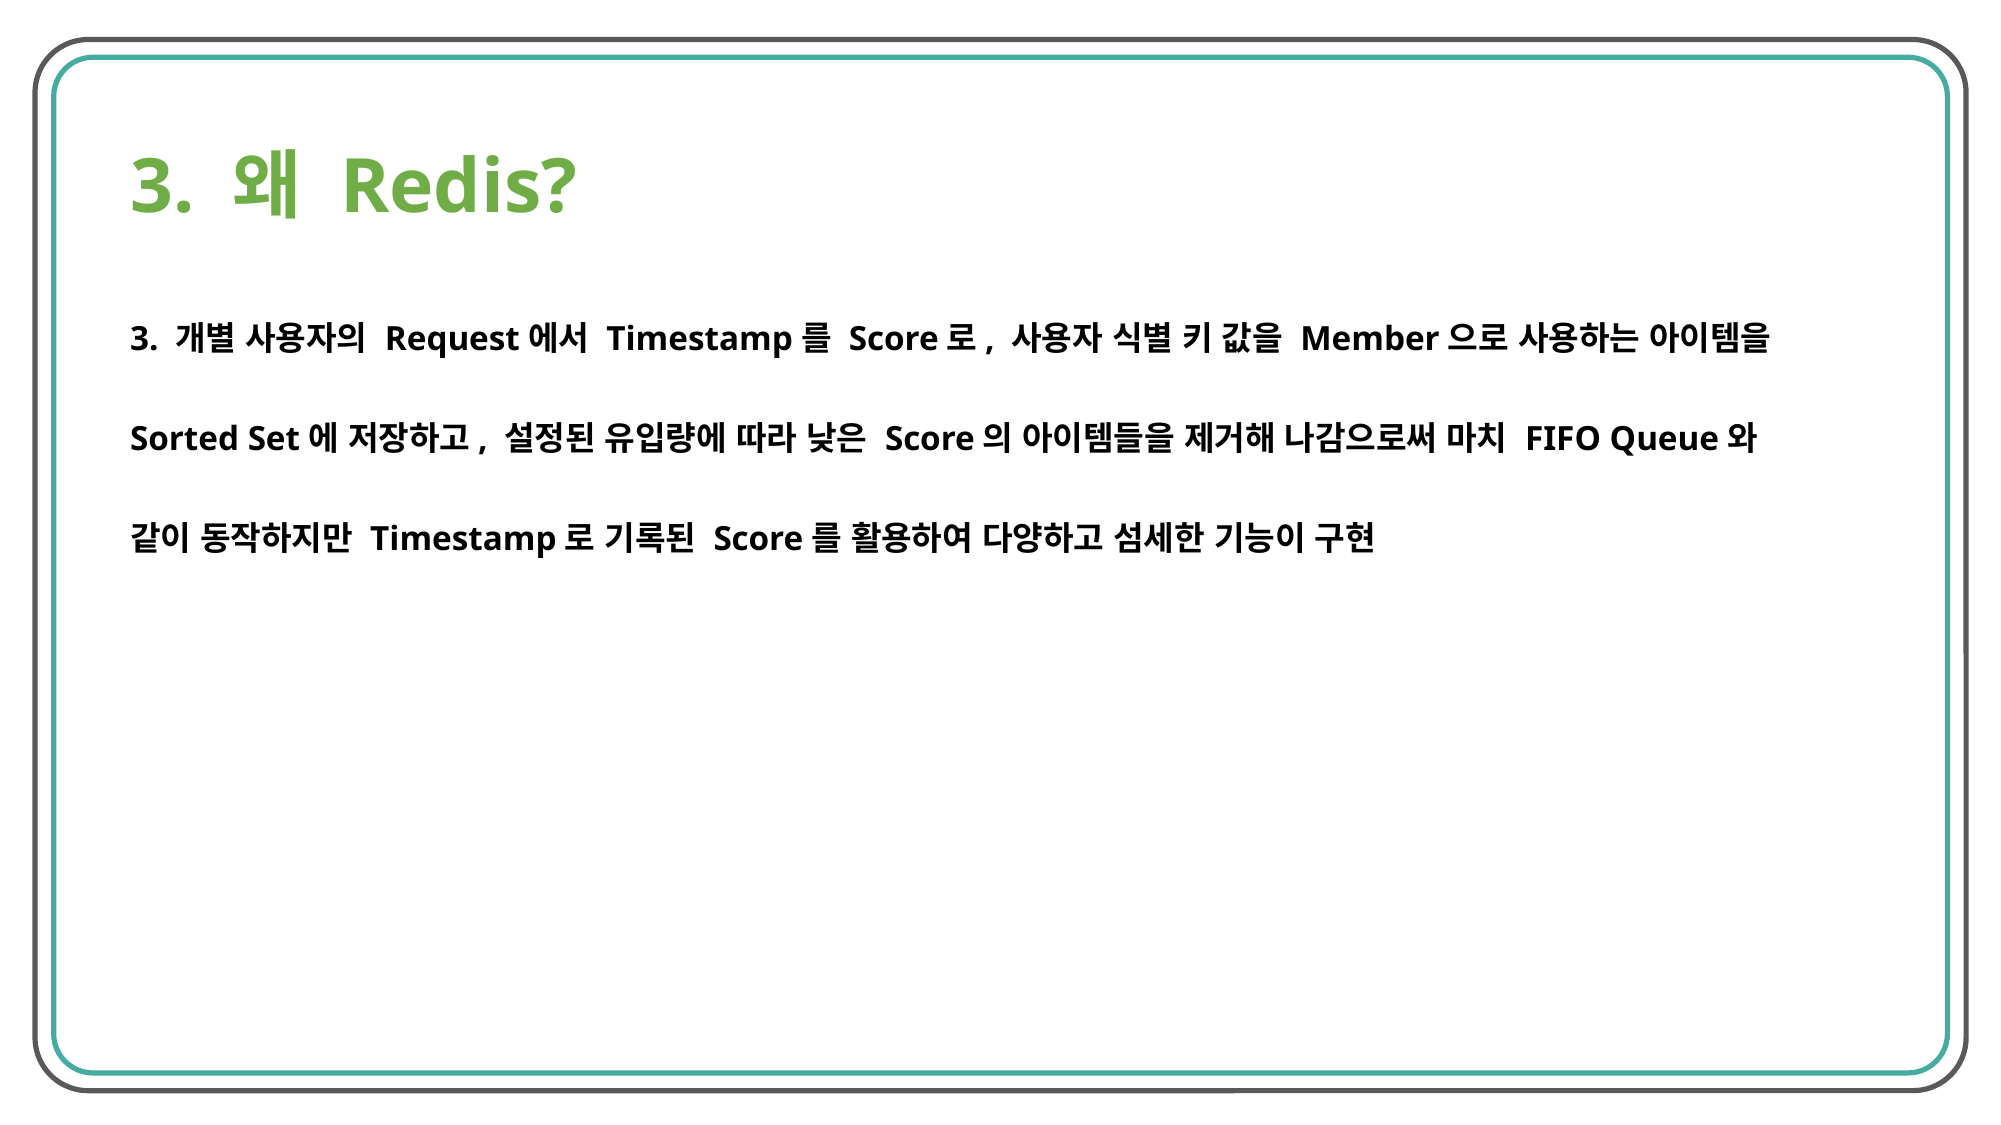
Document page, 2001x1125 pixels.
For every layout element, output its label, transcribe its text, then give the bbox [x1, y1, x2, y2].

text_box 3. 개별 사용자의 Request에서 Timestamp를 Score로, 사용자 식별 키 값을 Member으로 사용하는 아이템을 Sorted Set에 저장하고, 설정된 유입량에 따라 낮은 Score의 아이템들을 제거해 나감으로써 마치 FIFO Queue와 같이 동작하지만 Timestamp로 기록된 Score를 활용하여 다양하고 섬세한 기능이 구현 [115, 250, 1838, 565]
text_box [33, 38, 1968, 1092]
text_box 3. 왜 Redis? [115, 130, 1654, 236]
